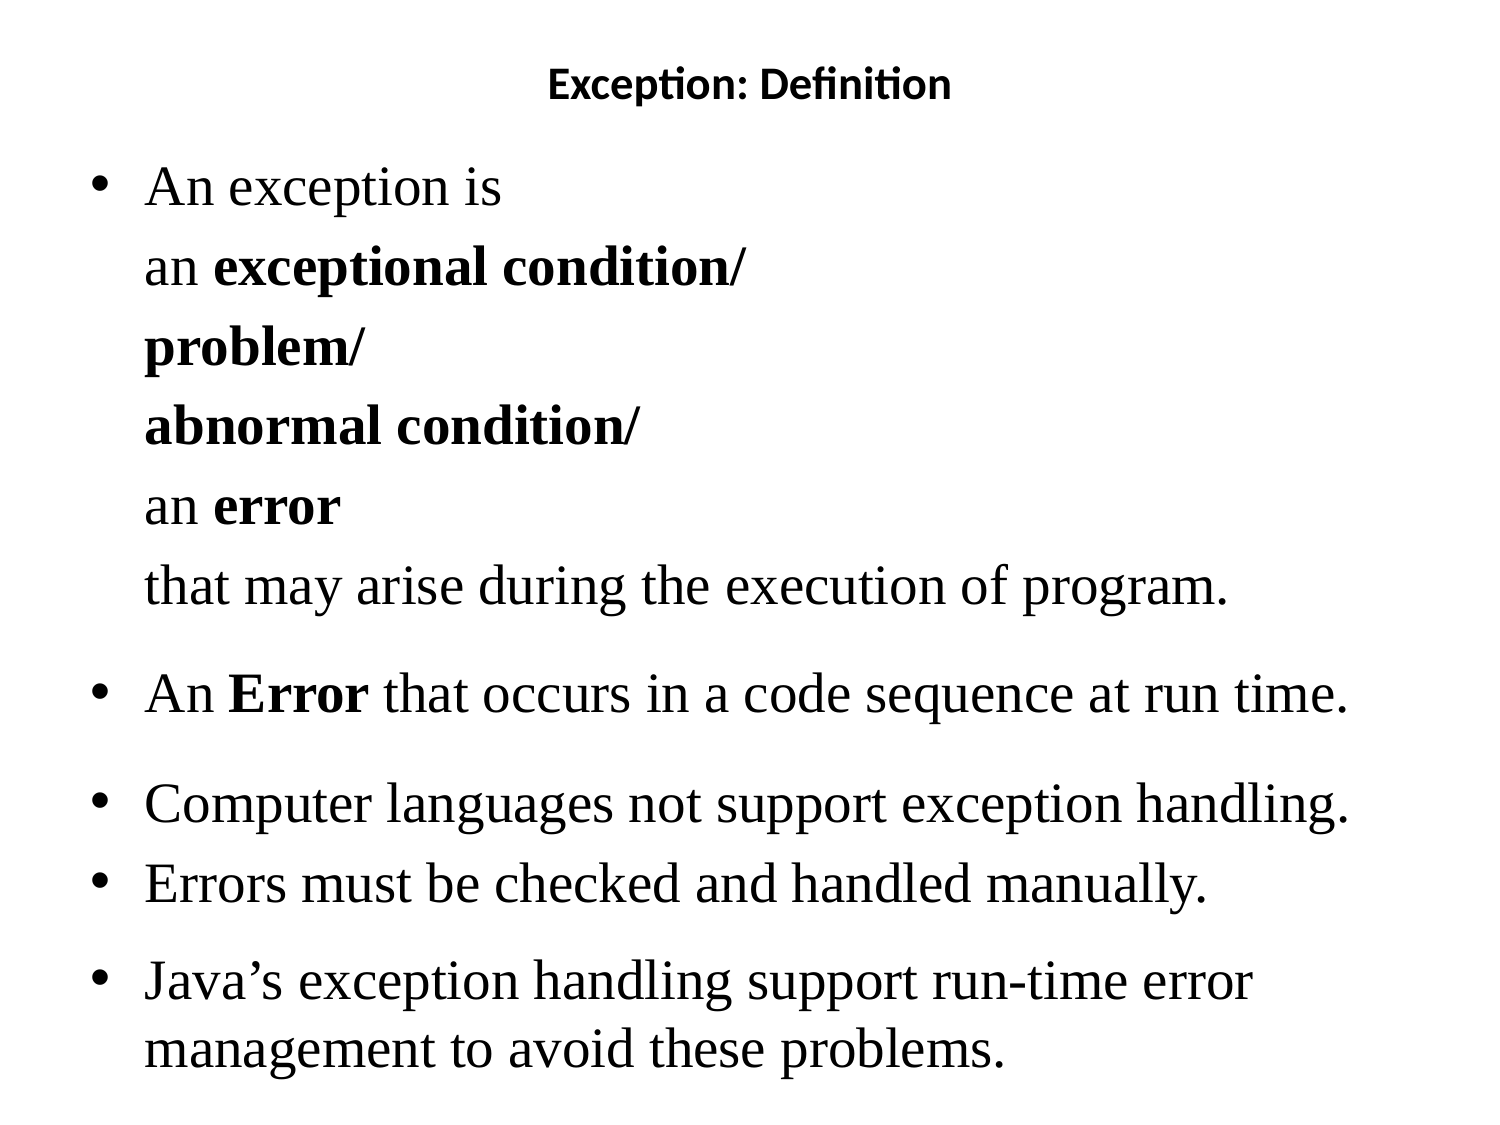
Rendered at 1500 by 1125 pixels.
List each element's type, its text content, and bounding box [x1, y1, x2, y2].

title Exception: Definition [75, 45, 1425, 118]
list An exception is an exceptional condition/ problem/ abnormal condition/ an error that may arise during the execution of program. An Error that occurs in a code sequence at run time. Computer languages not support exception handling. Errors must be checked and handled manually. Java’s exception handling support run-time error management to avoid these problems. [75, 140, 1425, 1090]
